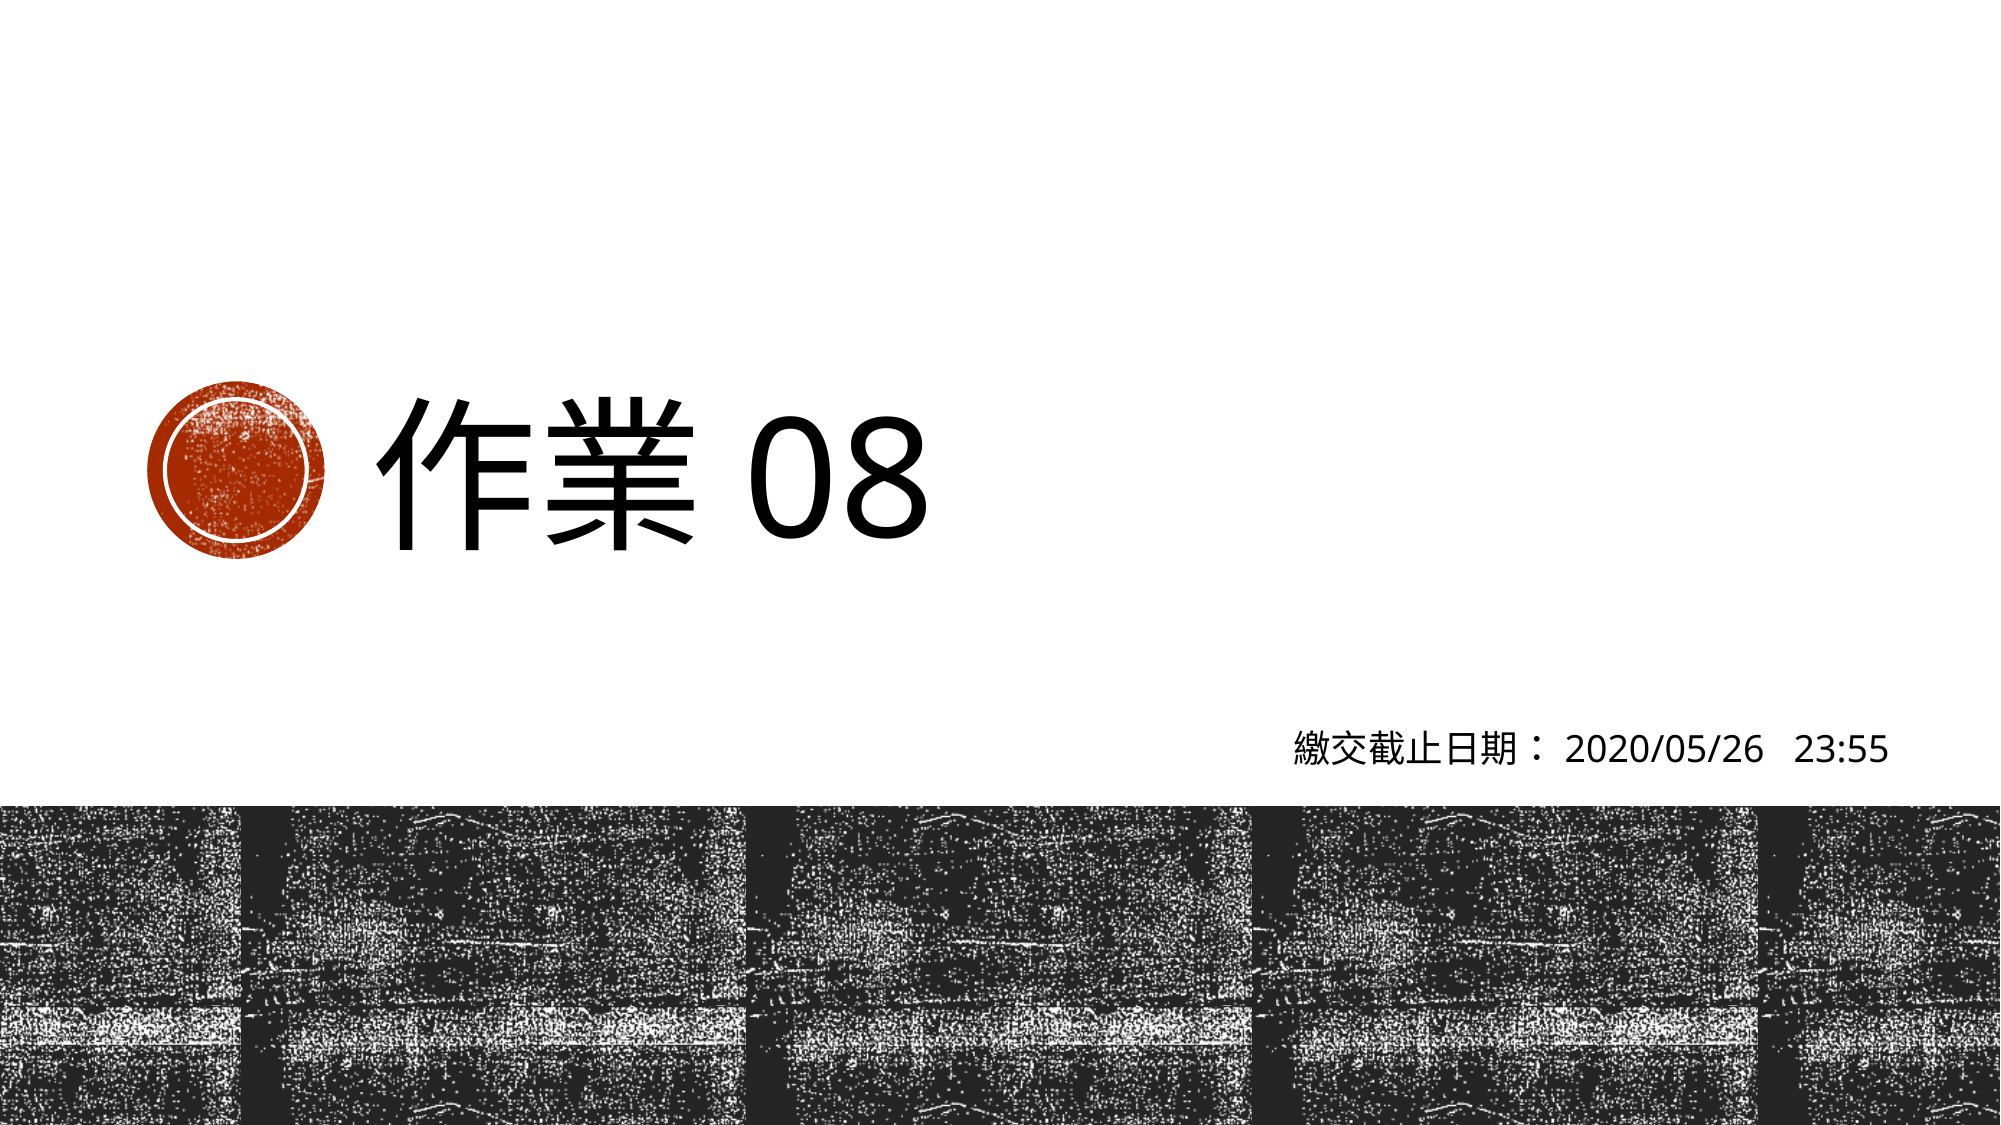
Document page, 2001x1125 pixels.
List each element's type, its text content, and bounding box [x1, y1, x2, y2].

text_box 繳交截止日期：2020/05/26 23:55 [1278, 717, 1905, 778]
title 作業08 [355, 201, 1878, 779]
